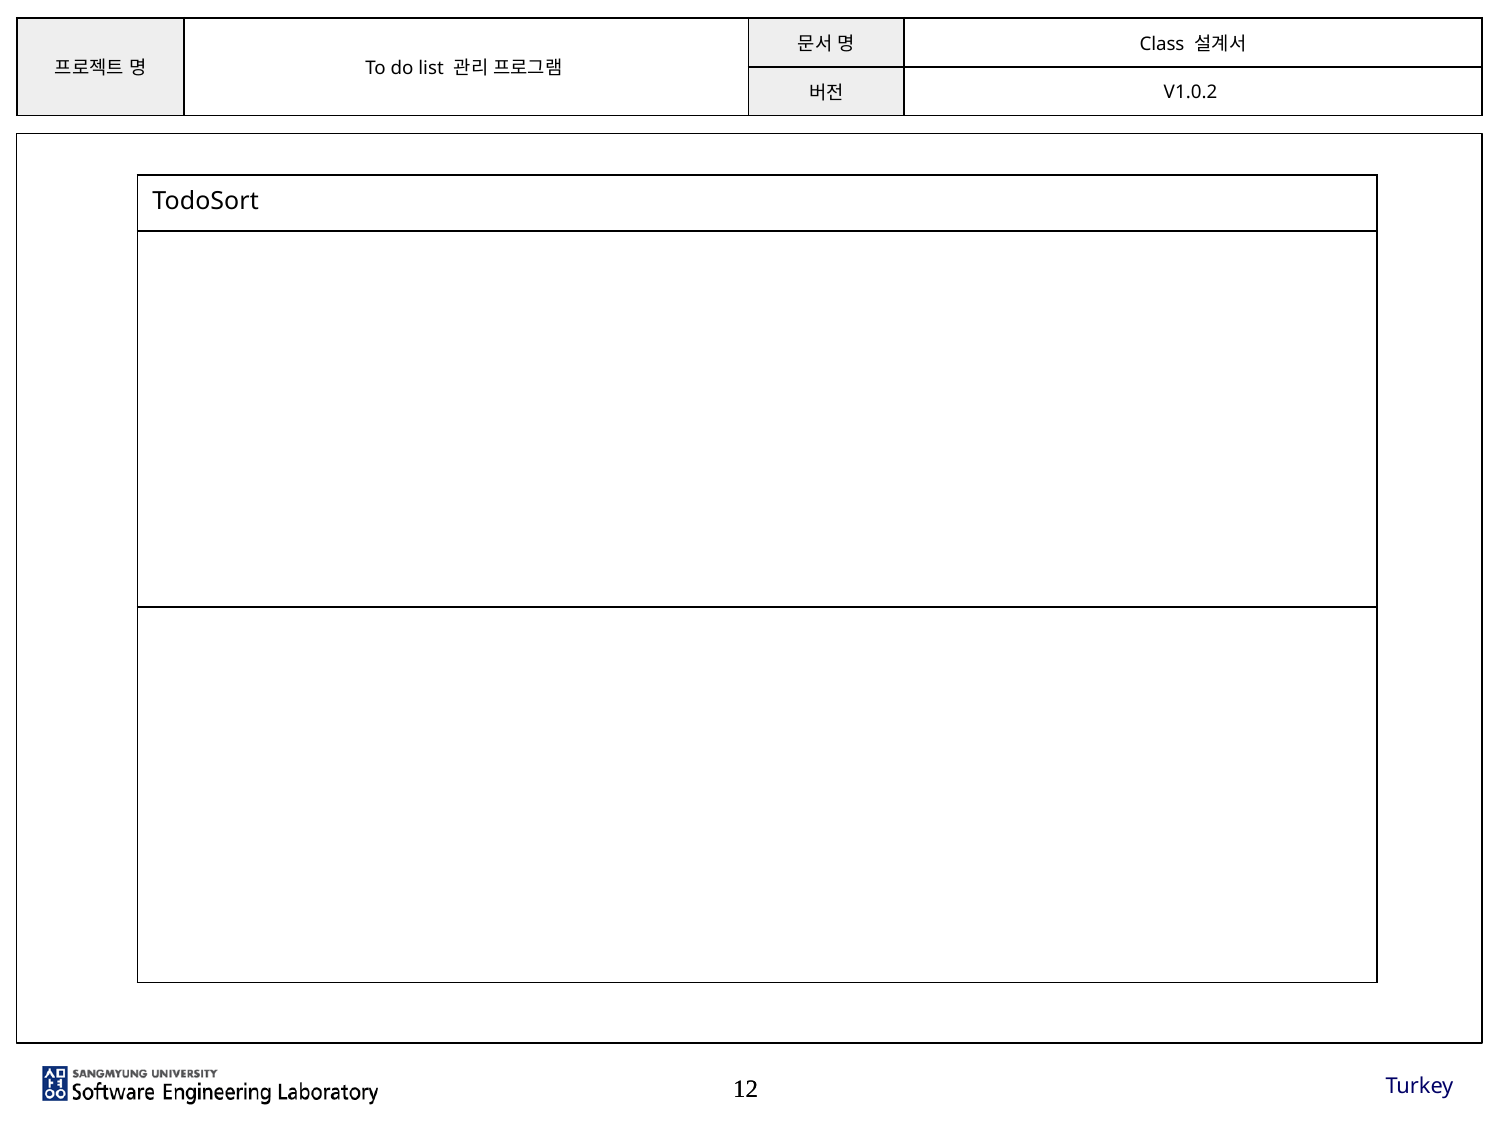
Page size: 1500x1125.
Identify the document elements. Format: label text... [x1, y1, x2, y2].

picture [42, 1066, 382, 1106]
table_header TodoSort [138, 176, 1376, 230]
footer Turkey [994, 1060, 1454, 1110]
table_cell [138, 608, 1376, 982]
table_cell [138, 232, 1376, 606]
